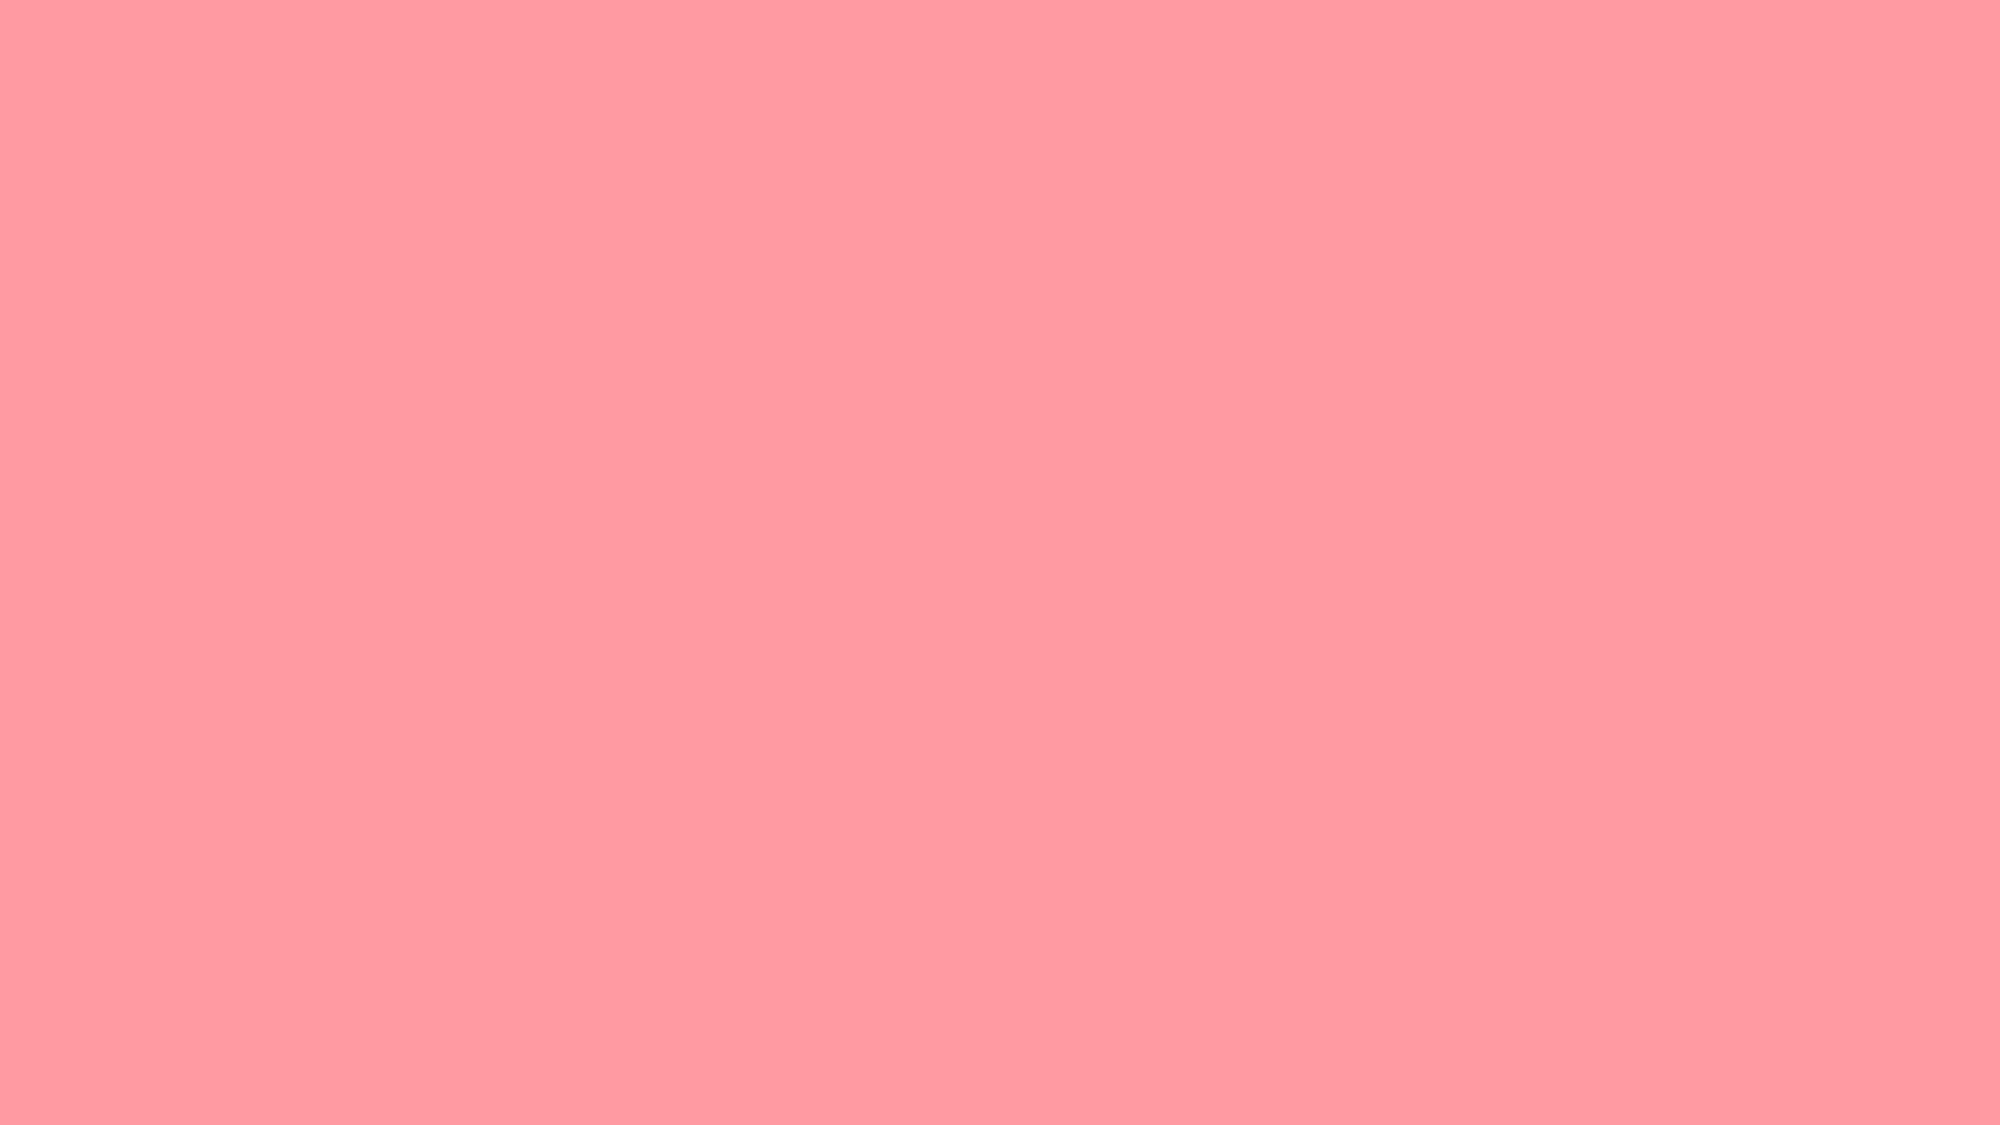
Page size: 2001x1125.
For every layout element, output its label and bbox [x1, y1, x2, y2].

text_box [0, 0, 2000, 1125]
